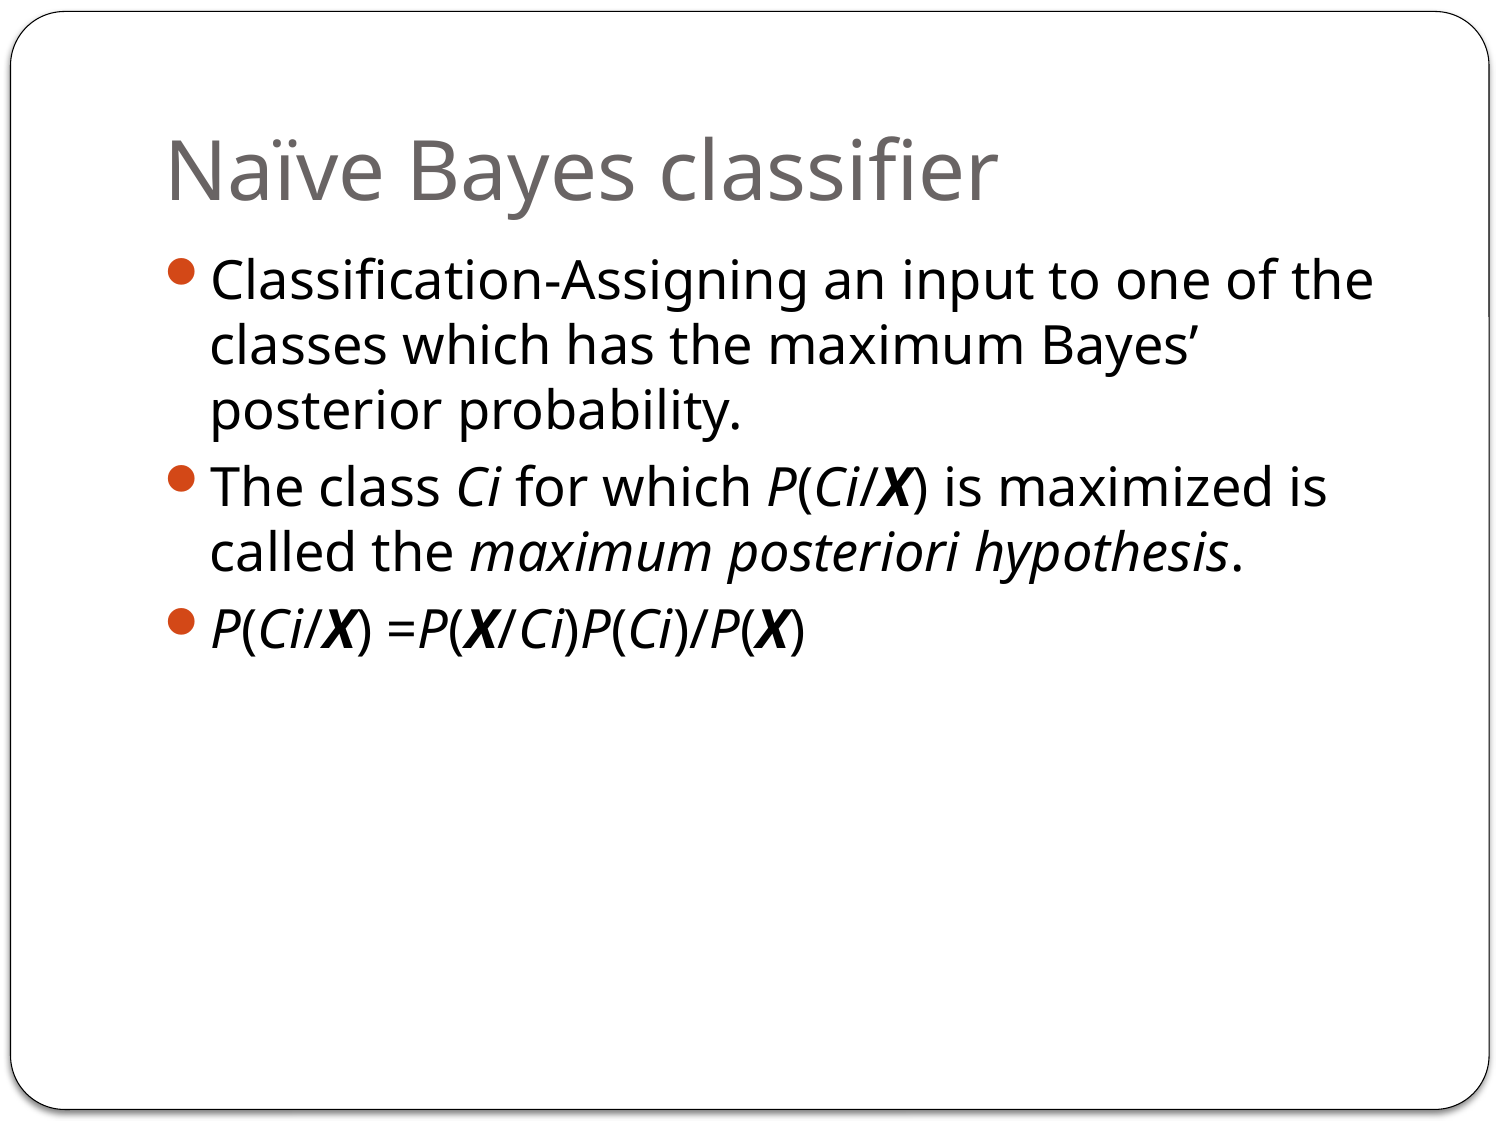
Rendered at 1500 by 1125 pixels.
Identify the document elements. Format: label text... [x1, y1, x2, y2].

title Naïve Bayes classifier [150, 45, 1425, 233]
list Classification-Assigning an input to one of the classes which has the maximum Bayes’ posterior probability. The class Ci for which P(Ci/X) is maximized is called the maximum posteriori hypothesis. P(Ci/X) =P(X/Ci)P(Ci)/P(X) [150, 237, 1425, 988]
